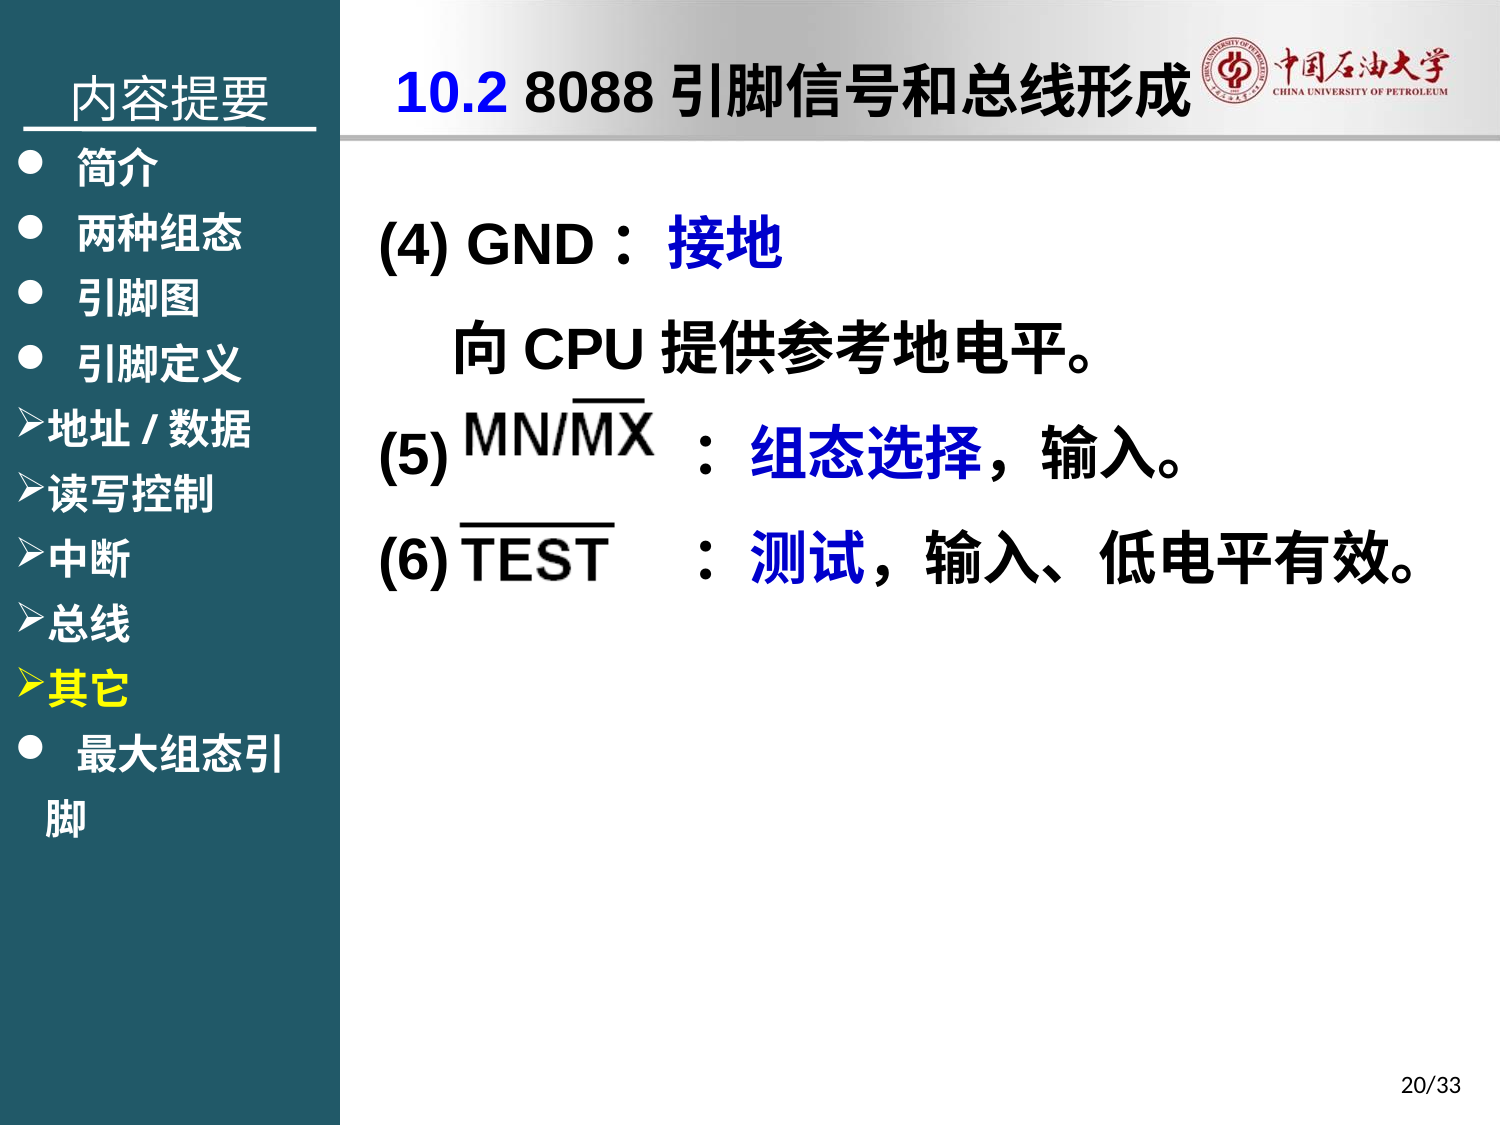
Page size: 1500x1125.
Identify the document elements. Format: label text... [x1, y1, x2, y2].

text_box 内容提要 简介 两种组态 引脚图 引脚定义 地址/数据 读写控制 中断 总线 其它 最大组态引脚 [0, 0, 342, 1125]
picture [342, 0, 1500, 1125]
slide_number 20/33 [1349, 1053, 1477, 1114]
list (4) GND：接地 向CPU提供参考地电平。 (5) ：组态选择，输入。 (6) ：测试，输入、低电平有效。 [363, 163, 1466, 1091]
text_box 10.2 8088引脚信号和总线形成 [380, 46, 1208, 132]
